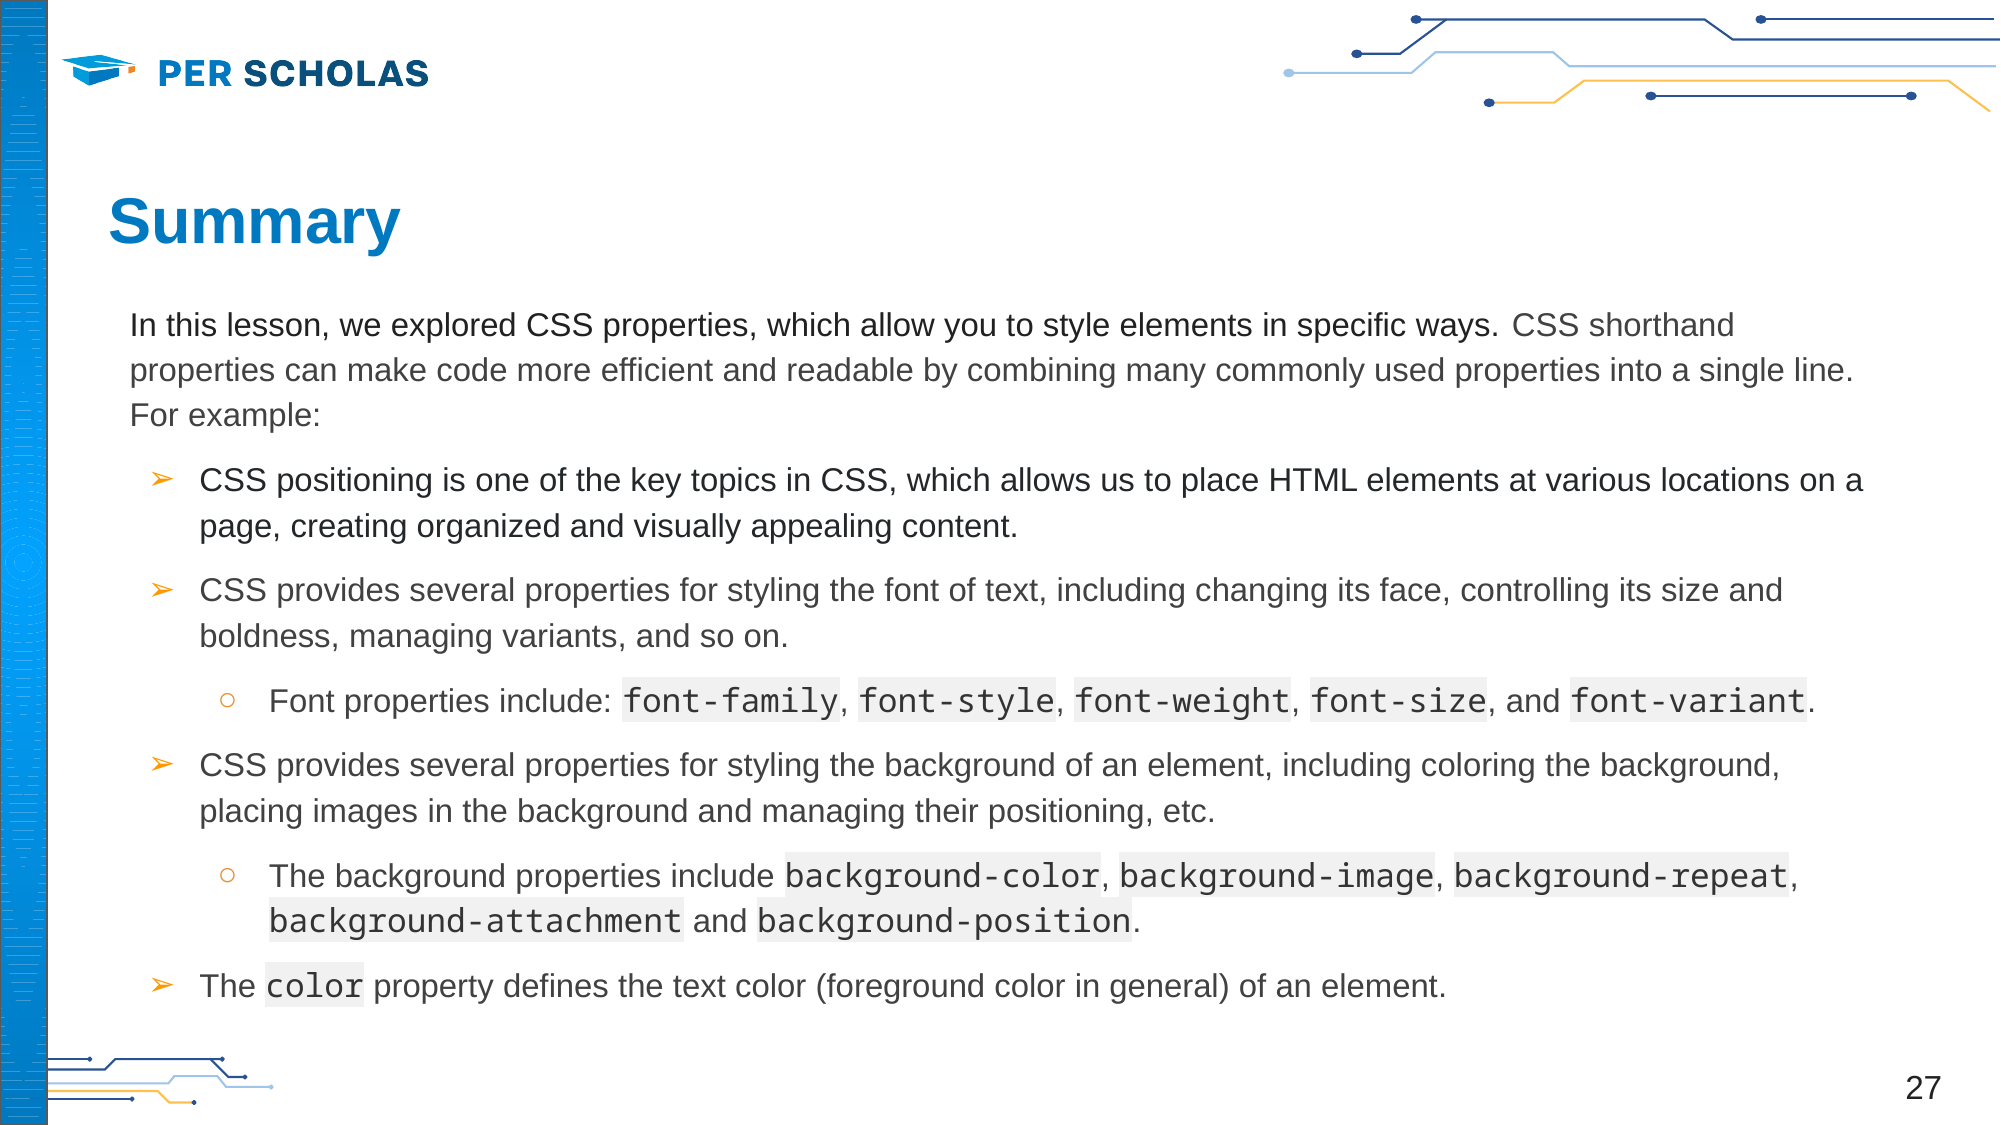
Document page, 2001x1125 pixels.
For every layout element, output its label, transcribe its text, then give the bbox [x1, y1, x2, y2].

title Summary [93, 159, 1869, 276]
list In this lesson, we explored CSS properties, which allow you to style elements in specific ways. CSS shorthand properties can make code more efficient and readable by combining many commonly used properties into a single line. For example: CSS positioning is one of the key topics in CSS, which allows us to place HTML elements at various locations on a page, creating organized and visually appealing content. CSS provides several properties for styling the font of text, including changing its face, controlling its size and boldness, managing variants, and so on. Font properties include: font-family, font-style, font-weight, font-size, and font-variant. CSS provides several properties for styling the background of an element, including coloring the background, placing images in the background and managing their positioning, etc. The background properties include background-color, background-image, background-repeat, background-attachment and background-position. The color property defines the text color (foreground color in general) of an element. [114, 282, 1906, 1025]
slide_number ‹#› [1860, 1024, 1988, 1114]
picture [48, 23, 452, 110]
